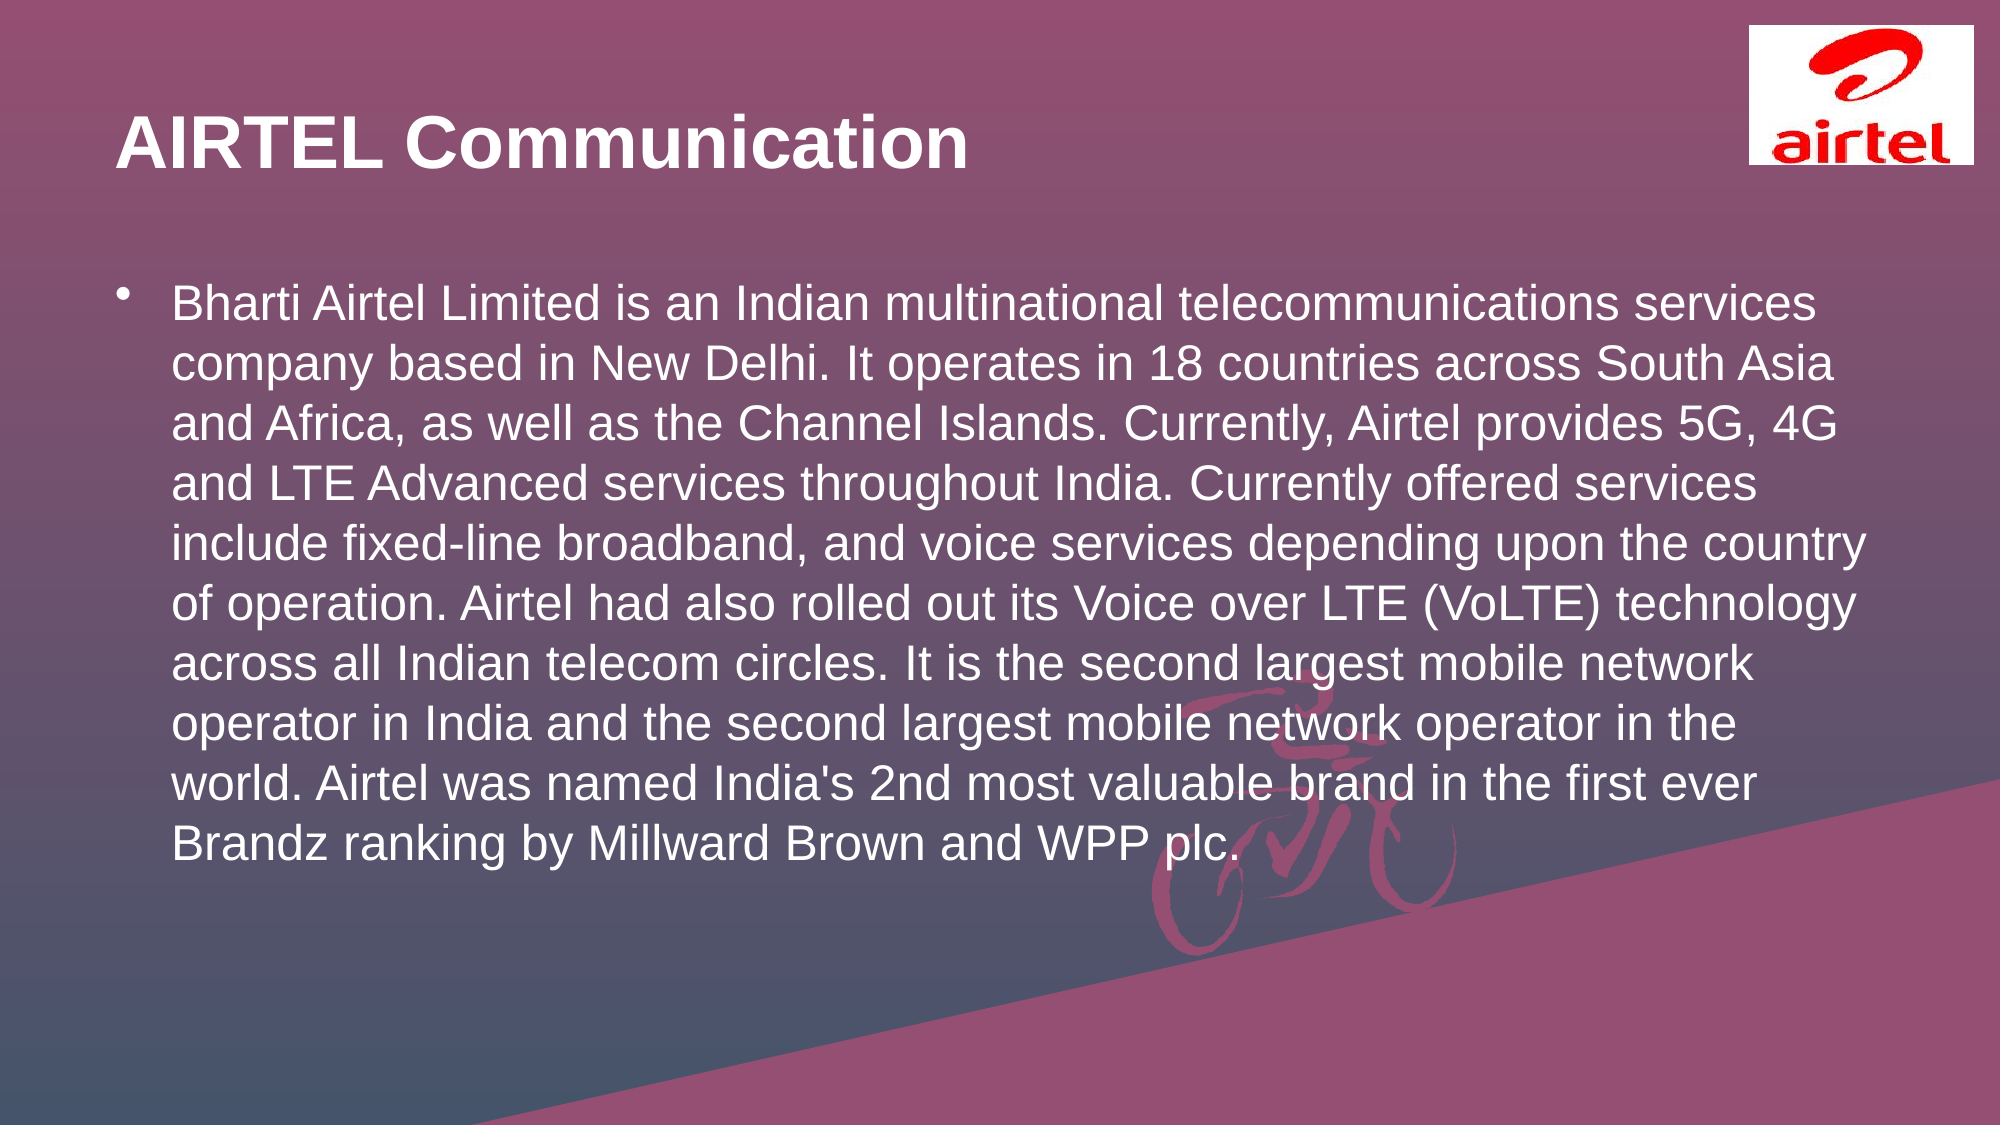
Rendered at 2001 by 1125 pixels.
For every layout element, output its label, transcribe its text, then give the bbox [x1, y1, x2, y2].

title AIRTEL Communication [99, 44, 1901, 233]
list Bharti Airtel Limited is an Indian multinational telecommunications services company based in New Delhi. It operates in 18 countries across South Asia and Africa, as well as the Channel Islands. Currently, Airtel provides 5G, 4G and LTE Advanced services throughout India. Currently offered services include fixed-line broadband, and voice services depending upon the country of operation. Airtel had also rolled out its Voice over LTE (VoLTE) technology across all Indian telecom circles. It is the second largest mobile network operator in India and the second largest mobile network operator in the world. Airtel was named India's 2nd most valuable brand in the first ever Brandz ranking by Millward Brown and WPP plc. [99, 262, 1901, 1006]
picture [1749, 25, 1974, 166]
